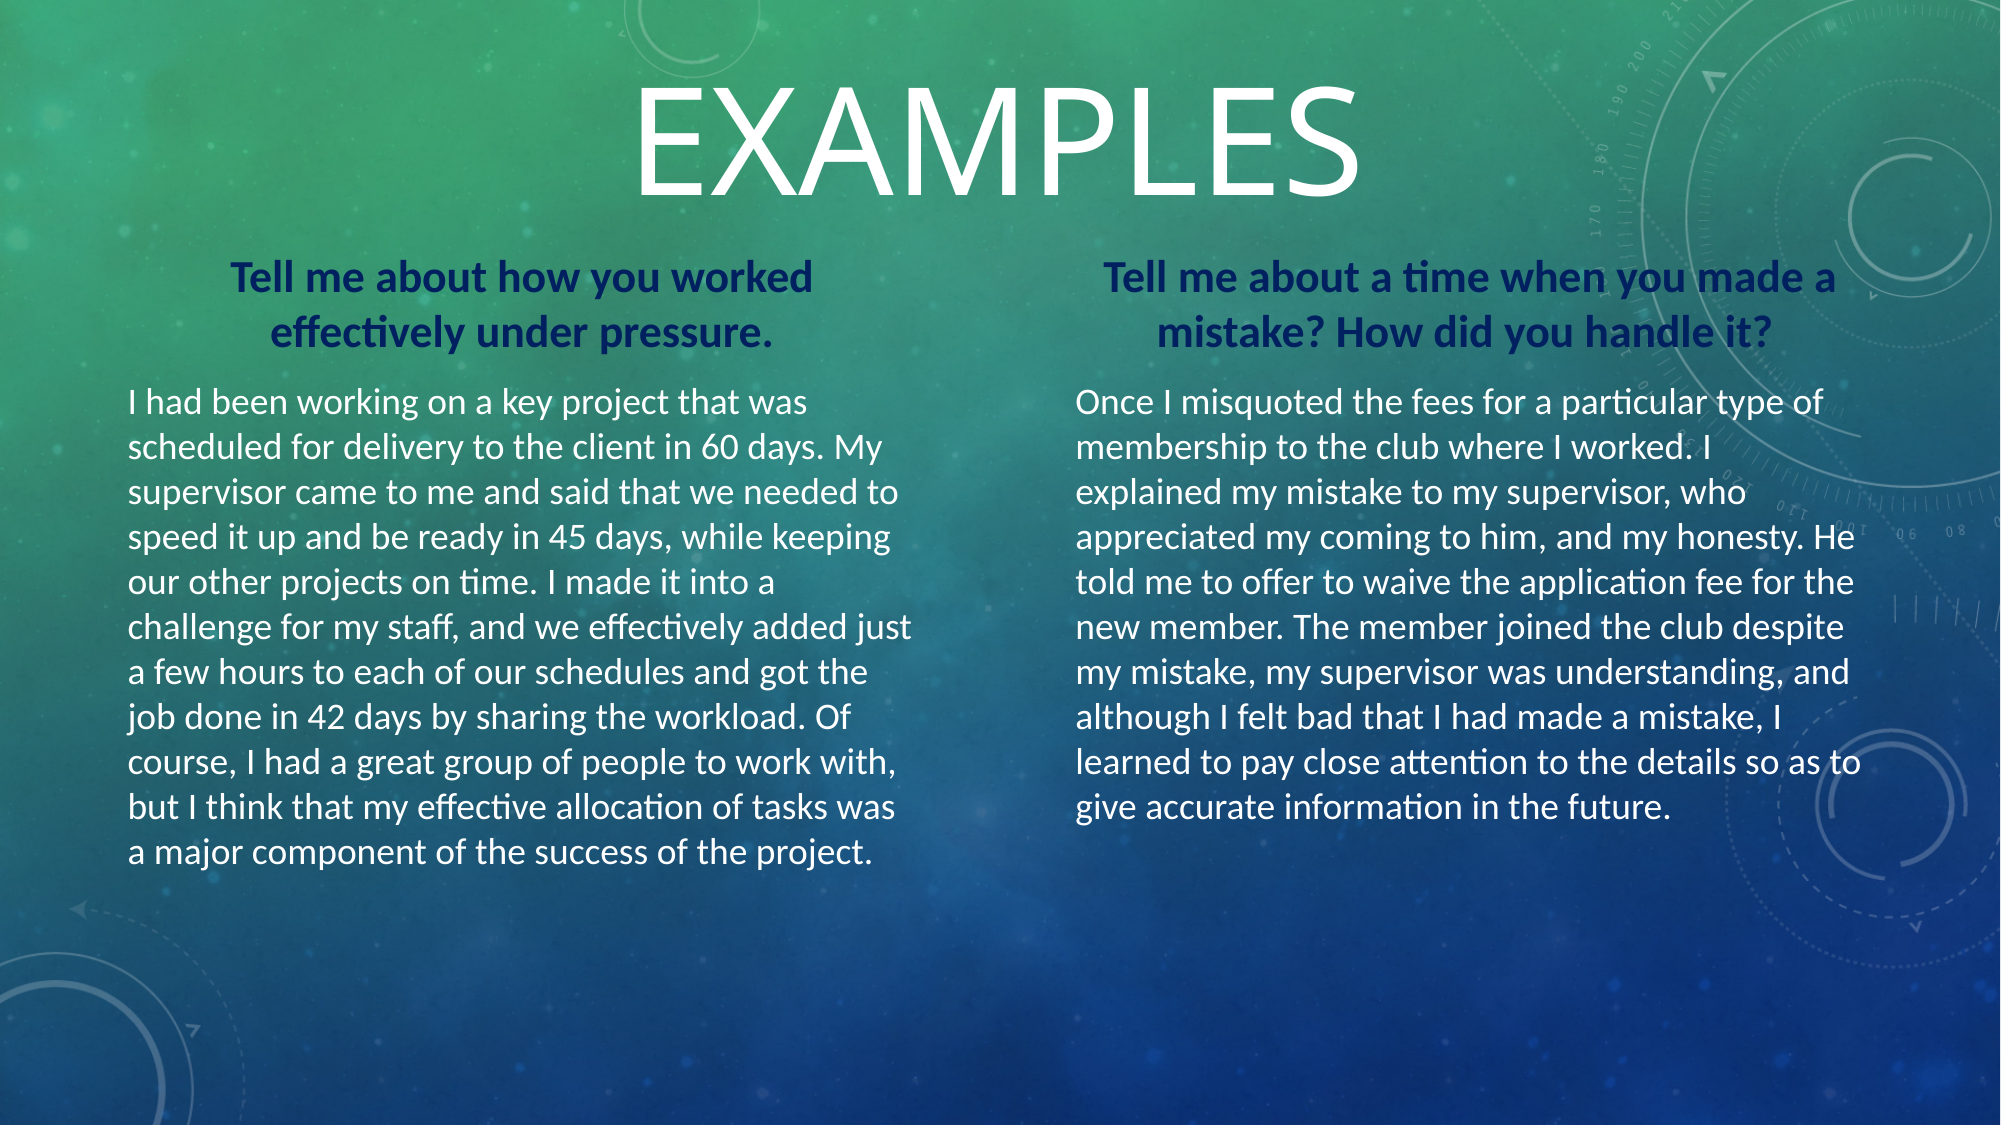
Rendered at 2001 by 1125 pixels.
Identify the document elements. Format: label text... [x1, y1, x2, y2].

title EXAMPLES [165, 15, 1828, 255]
picture [0, 0, 2001, 1125]
list Tell me about how you worked effectively under pressure. I had been working on a key project that was scheduled for delivery to the client in 60 days. My supervisor came to me and said that we needed to speed it up and be ready in 45 days, while keeping our other projects on time. I made it into a challenge for my staff, and we effectively added just a few hours to each of our schedules and got the job done in 42 days by sharing the workload. Of course, I had a great group of people to work with, but I think that my effective allocation of tasks was a major component of the success of the project. [112, 238, 932, 950]
list Tell me about a time when you made a mistake? How did you handle it? Once I misquoted the fees for a particular type of membership to the club where I worked. I explained my mistake to my supervisor, who appreciated my coming to him, and my honesty. He told me to offer to waive the application fee for the new member. The member joined the club despite my mistake, my supervisor was understanding, and although I felt bad that I had made a mistake, I learned to pay close attention to the details so as to give accurate information in the future. [1060, 238, 1880, 950]
